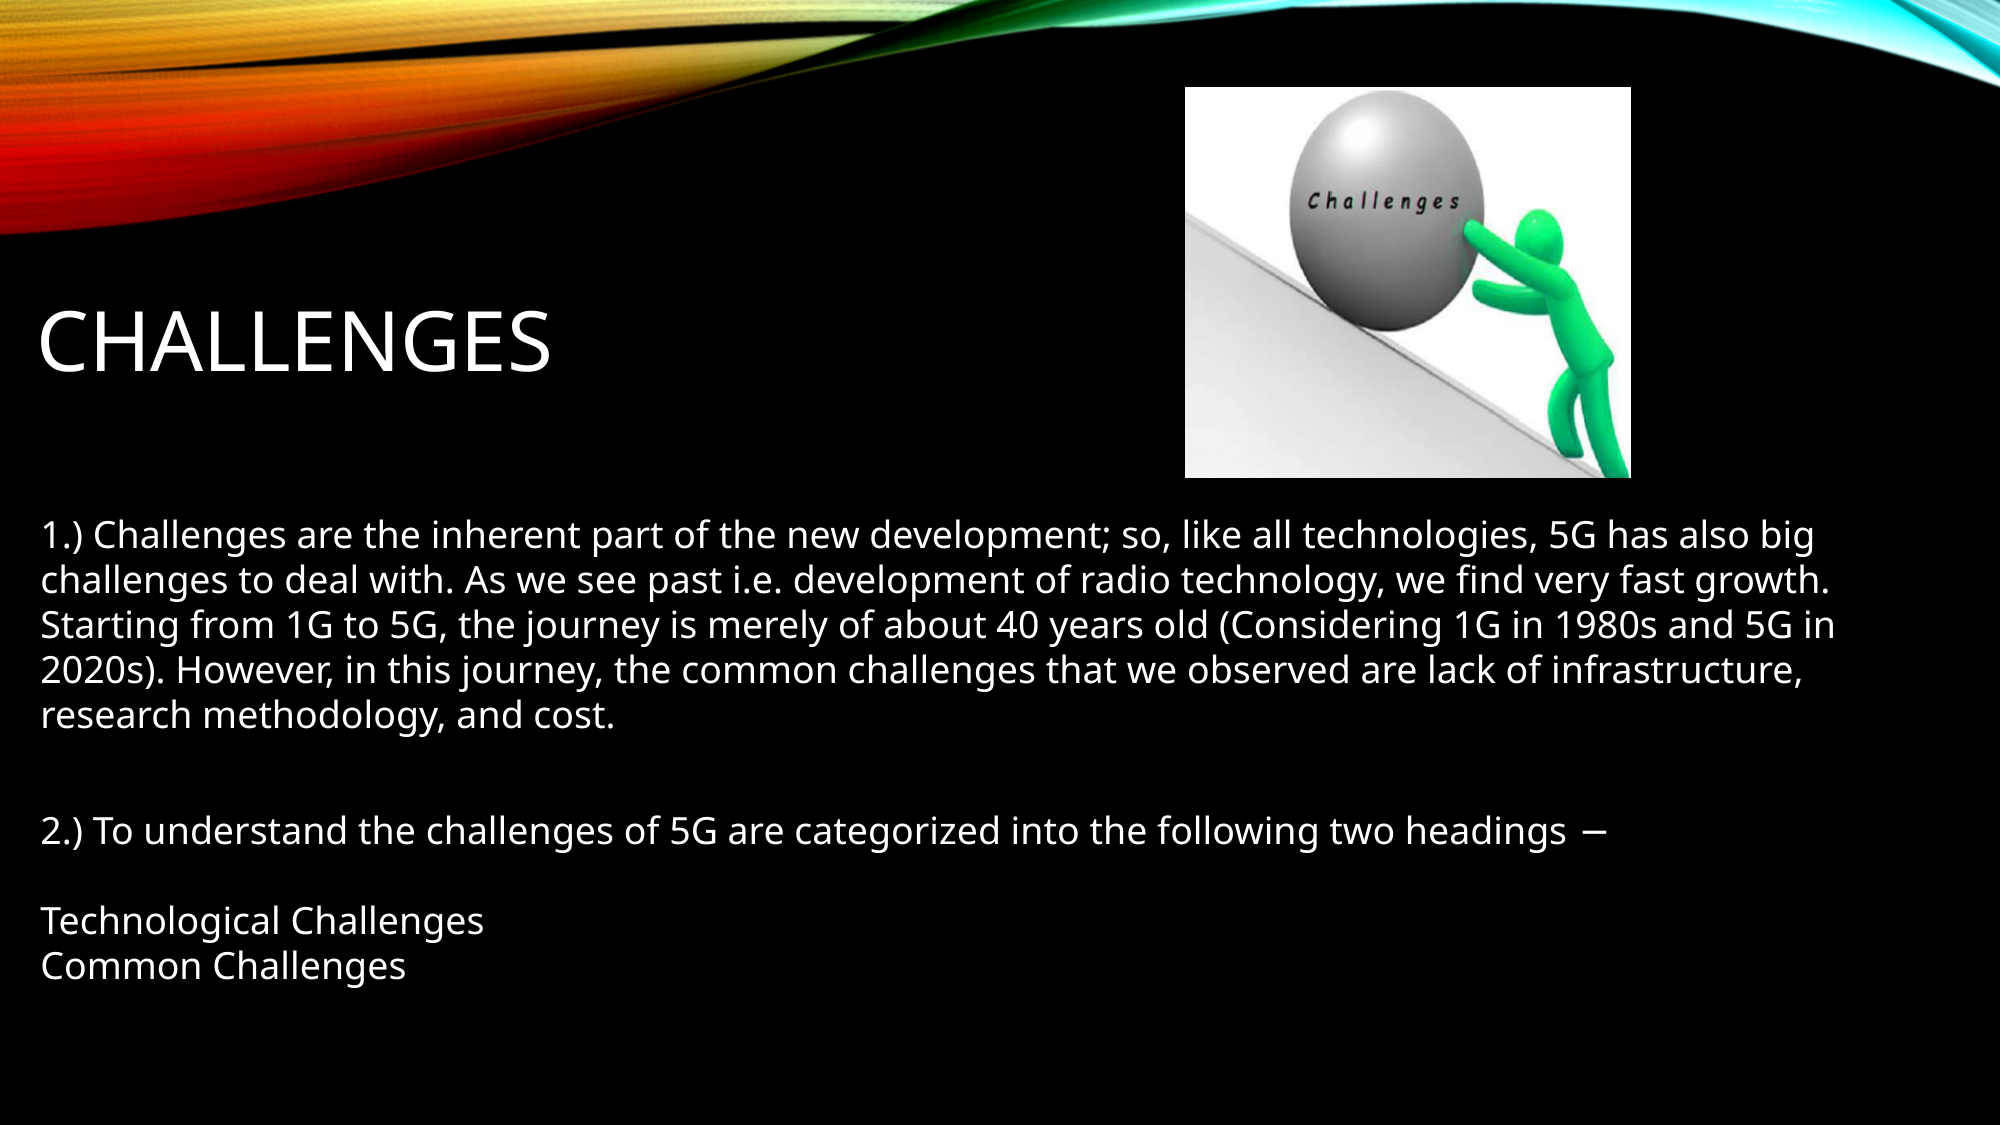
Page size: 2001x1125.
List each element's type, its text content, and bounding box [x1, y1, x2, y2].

title CHALLENGES [0, 238, 1184, 452]
text_box 1.) Challenges are the inherent part of the new development; so, like all technologies, 5G has also big challenges to deal with. As we see past i.e. development of radio technology, we find very fast growth. Starting from 1G to 5G, the journey is merely of about 40 years old (Considering 1G in 1980s and 5G in 2020s). However, in this journey, the common challenges that we observed are lack of infrastructure, research methodology, and cost. [25, 504, 1953, 744]
picture [0, 0, 2000, 478]
text_box 2.) To understand the challenges of 5G are categorized into the following two headings − Technological Challenges Common Challenges [25, 799, 1923, 1040]
